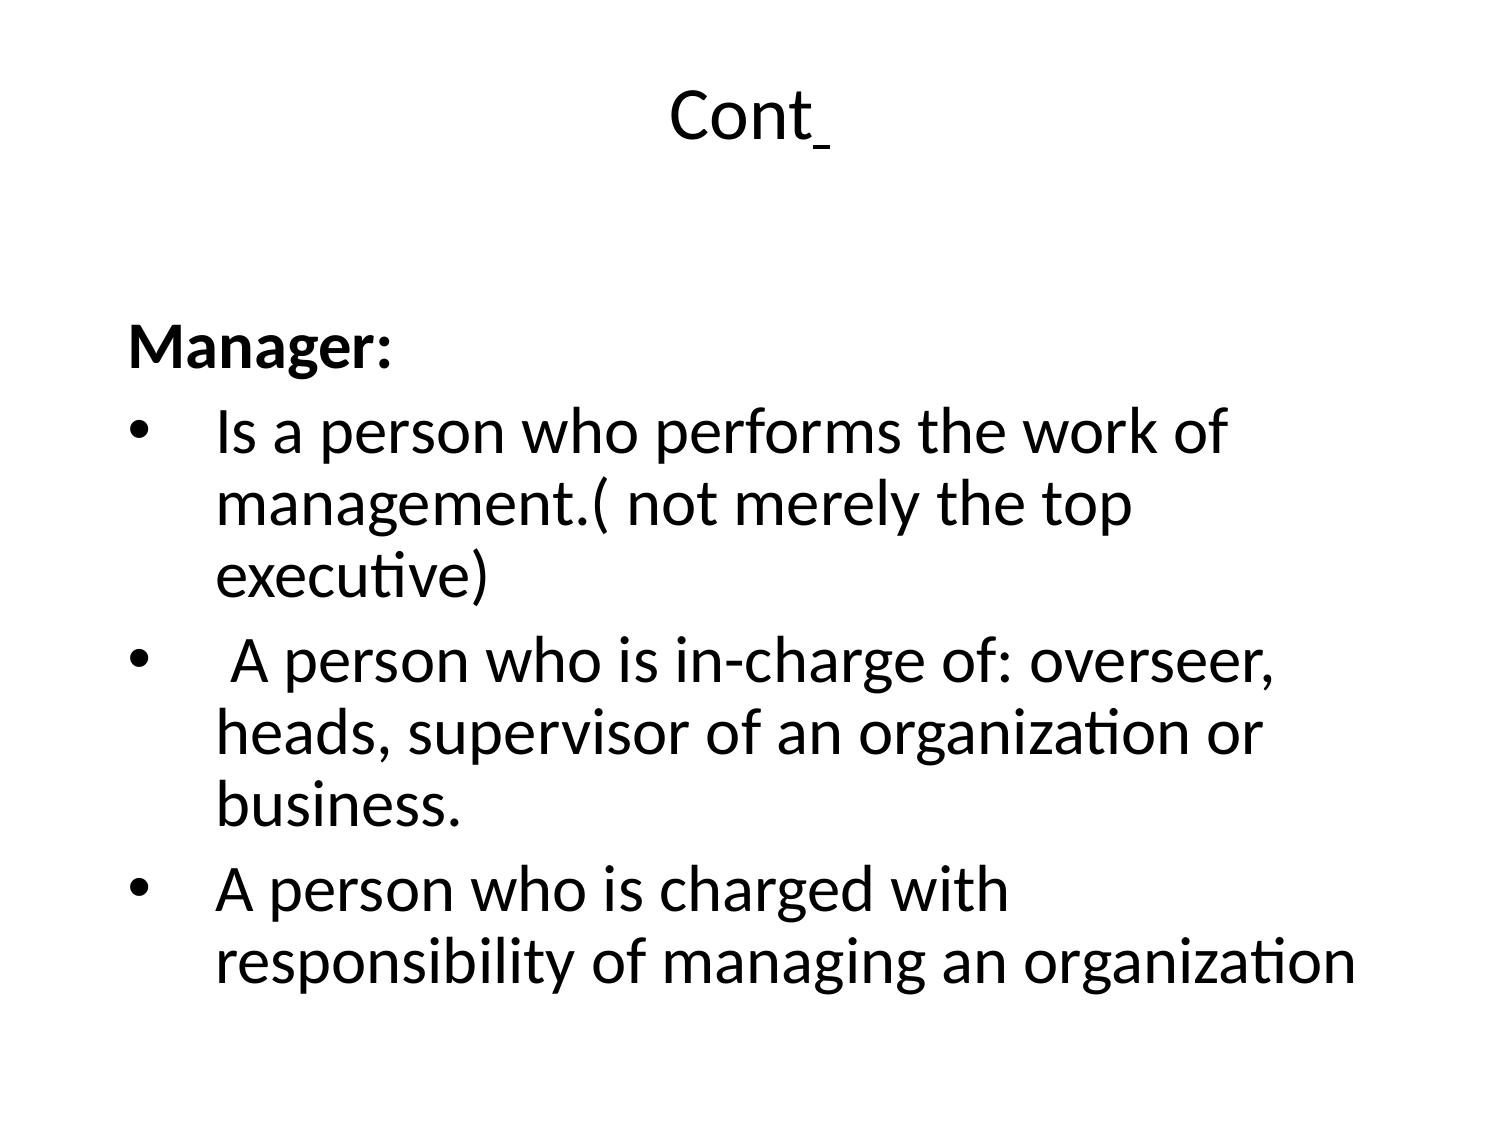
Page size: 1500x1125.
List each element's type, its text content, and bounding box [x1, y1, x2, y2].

title Cont [112, 56, 1388, 254]
list Manager: Is a person who performs the work of management.( not merely the top executive) A person who is in-charge of: overseer, heads, supervisor of an organization or business. A person who is charged with responsibility of managing an organization [112, 303, 1388, 1100]
